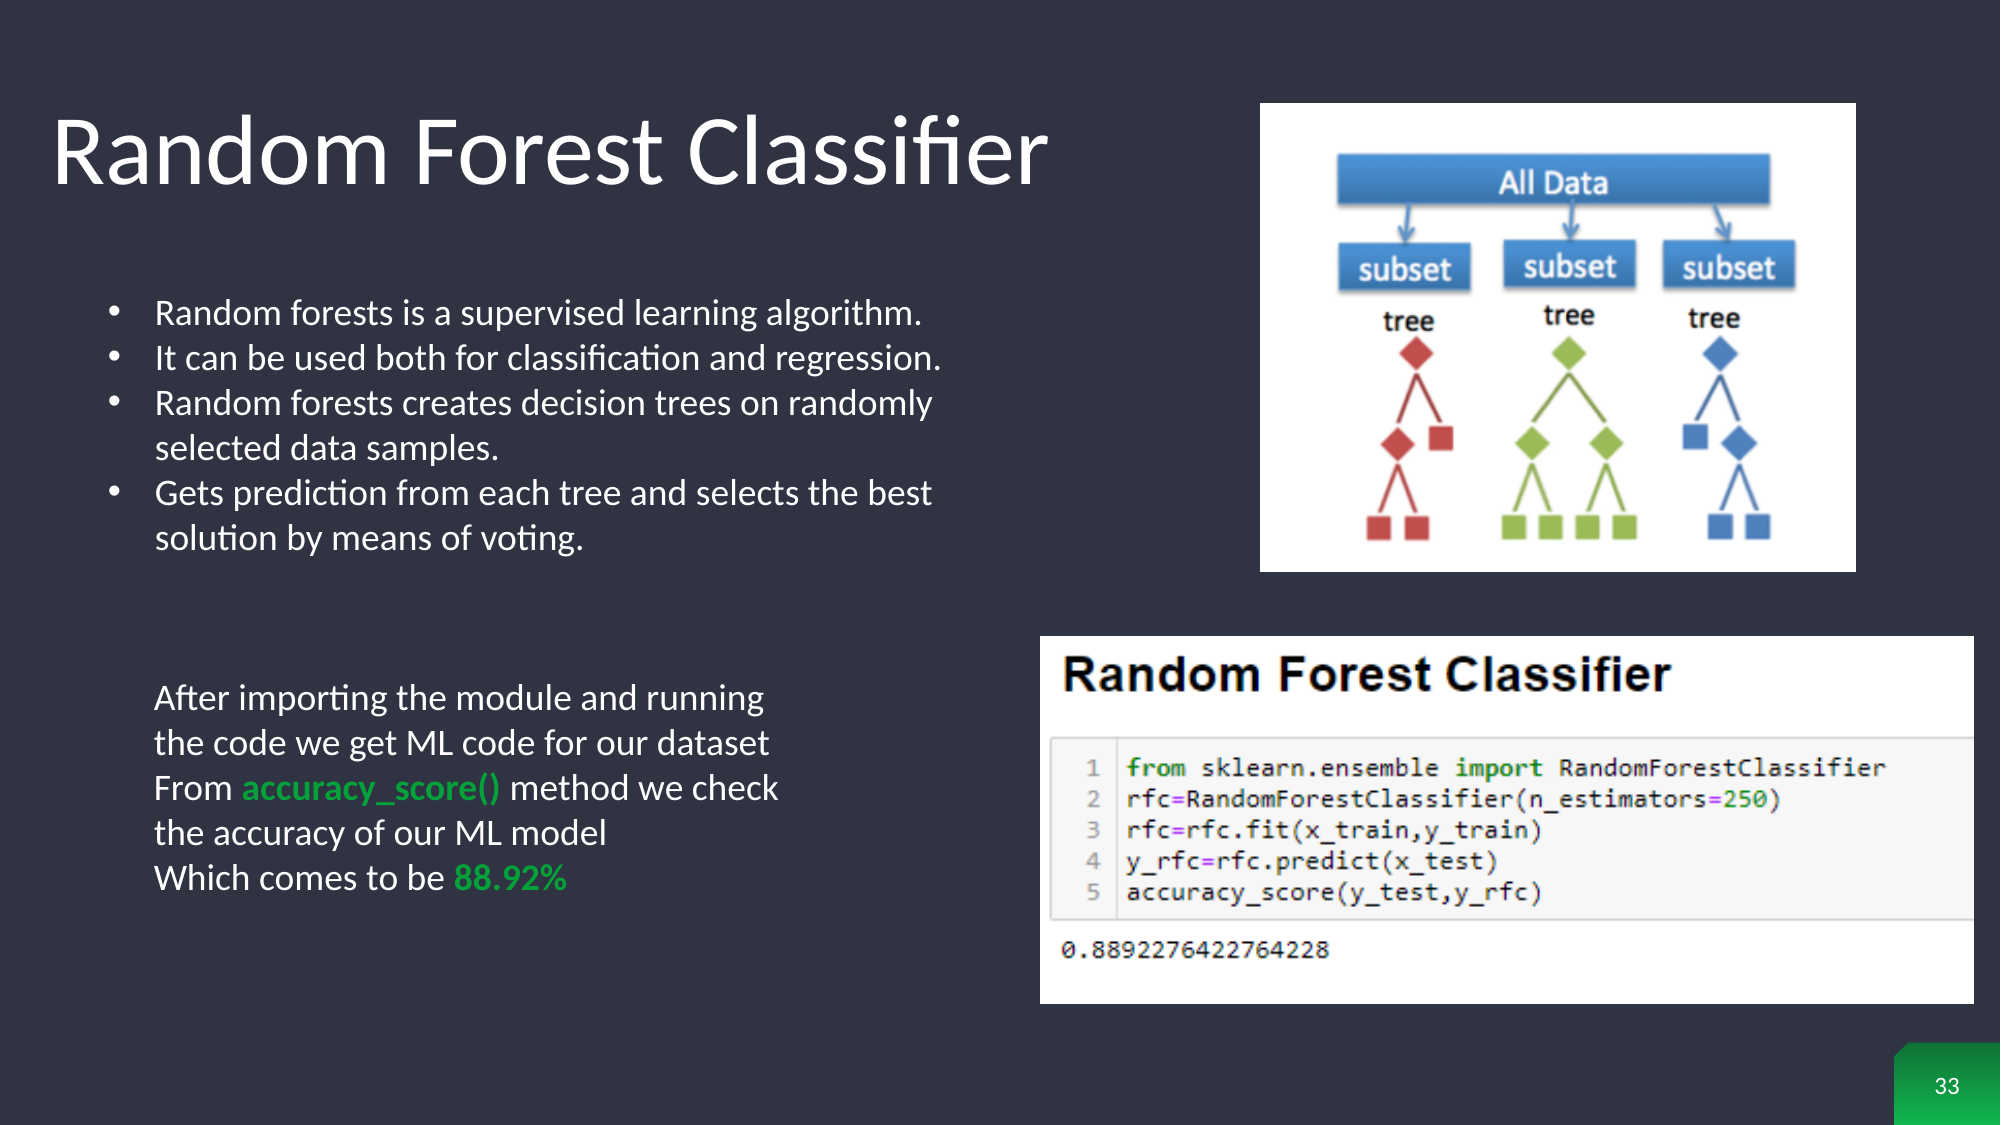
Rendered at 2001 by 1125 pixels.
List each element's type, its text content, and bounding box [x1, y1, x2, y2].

picture [1040, 636, 1974, 1004]
text_box Random forests is a supervised learning algorithm. It can be used both for classification and regression. Random forests creates decision trees on randomly selected data samples. Gets prediction from each tree and selects the best solution by means of voting. [93, 280, 1020, 566]
slide_number 33 [1894, 1050, 2000, 1118]
text_box Random Forest Classifier [36, 77, 1693, 212]
text_box After importing the module and running the code we get ML code for our dataset From accuracy_score() method we check the accuracy of our ML model Which comes to be 88.92% [138, 665, 824, 906]
picture [1260, 103, 1856, 572]
